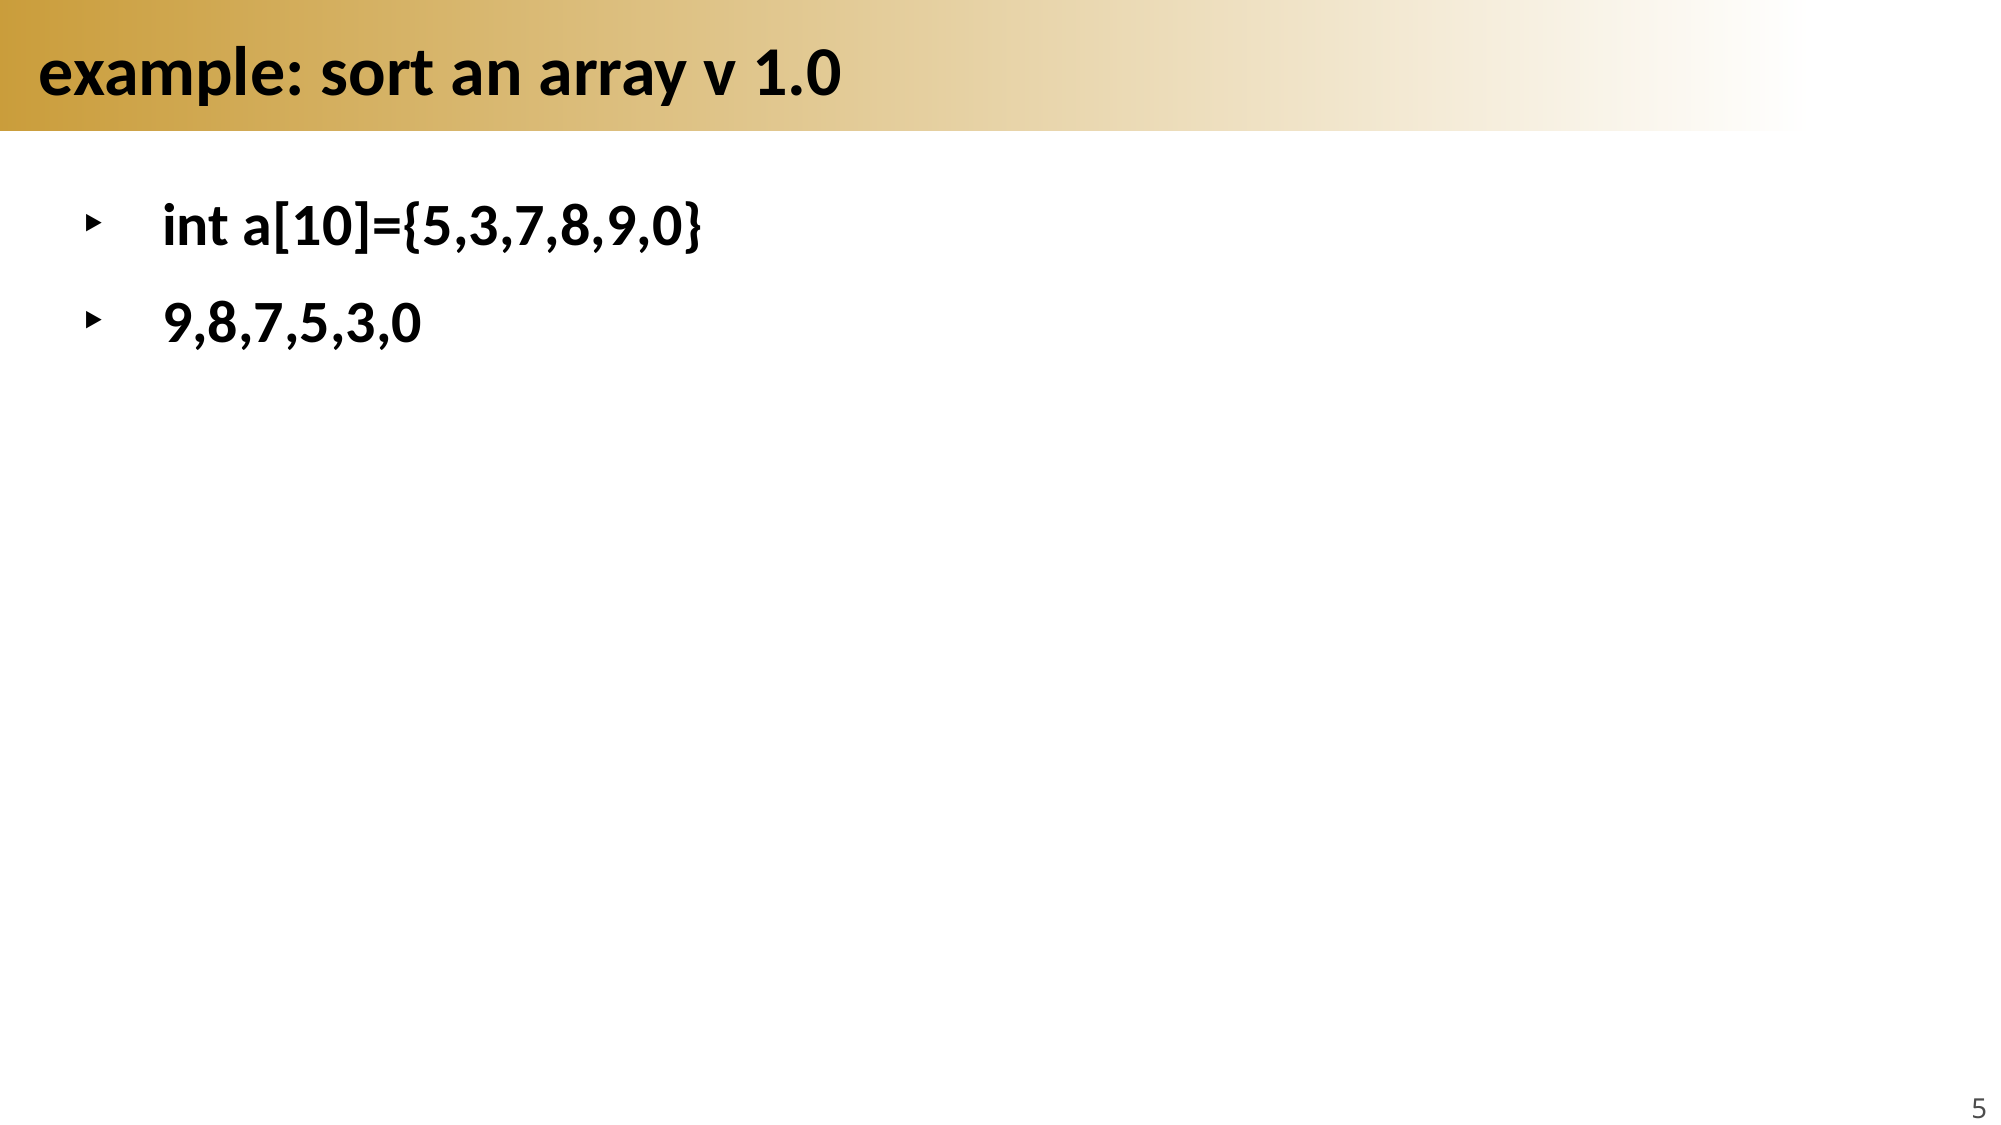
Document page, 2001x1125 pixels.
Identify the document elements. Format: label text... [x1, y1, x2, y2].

list int a[10]={5,3,7,8,9,0} 9,8,7,5,3,0 [39, 185, 953, 1044]
slide_number 5 [1955, 1085, 2000, 1125]
title example: sort an array v 1.0 [39, 15, 1961, 119]
